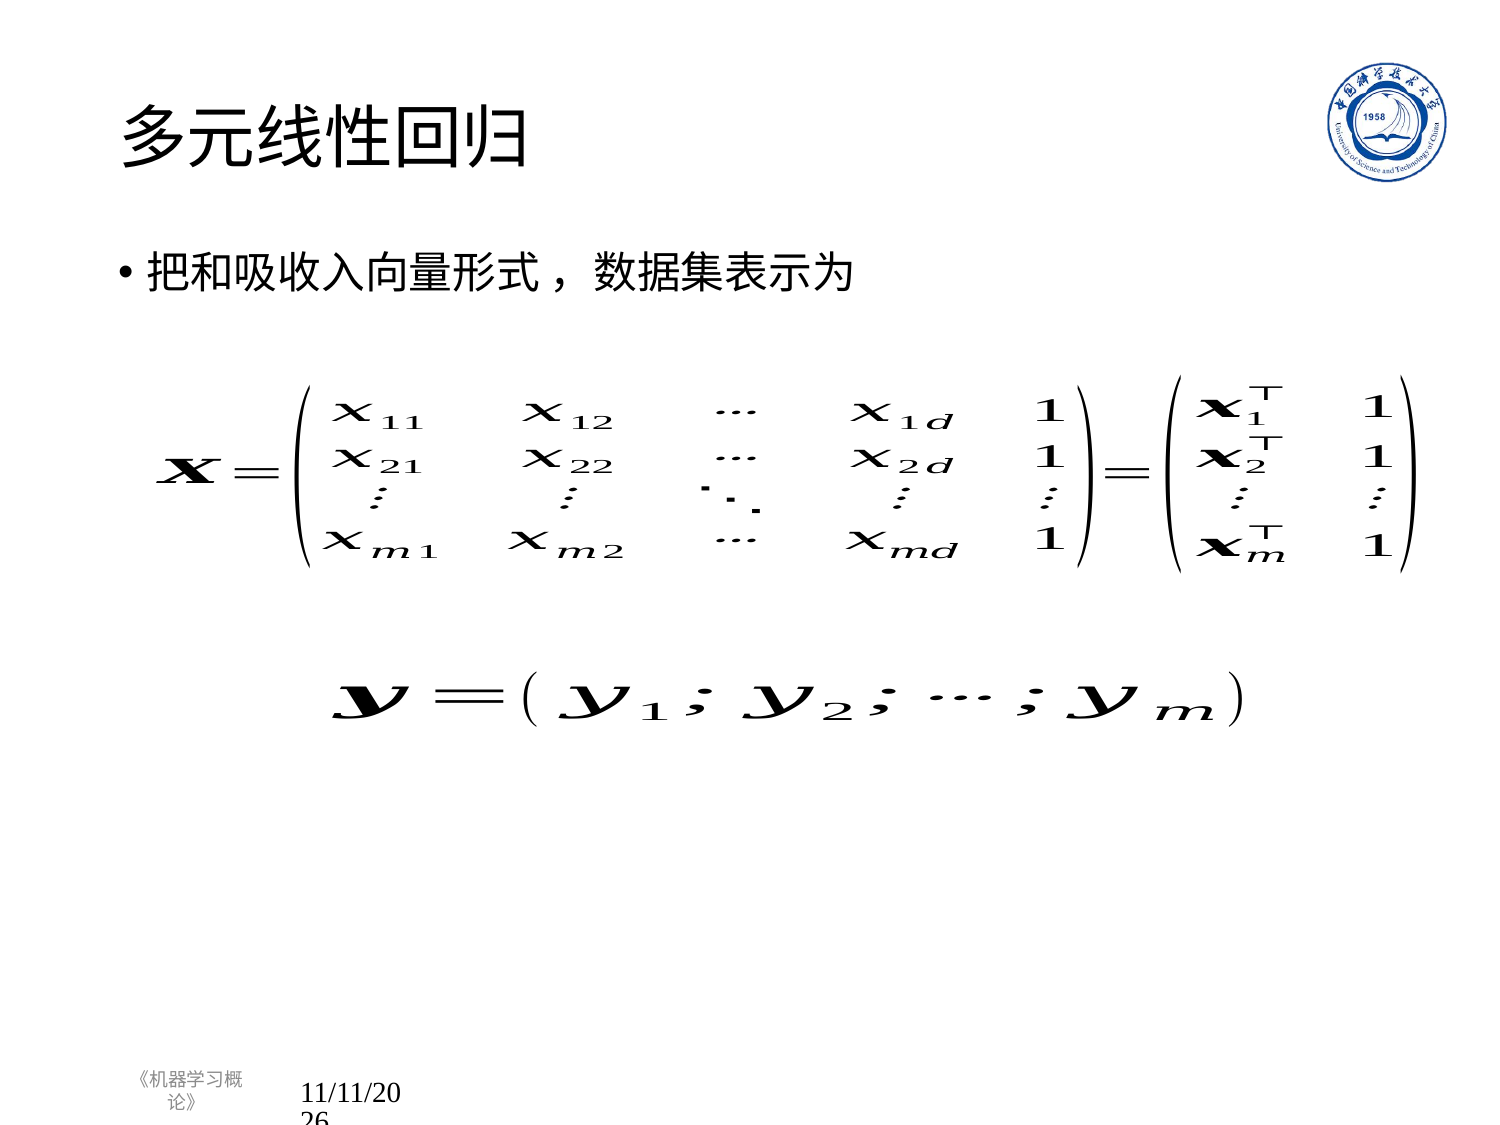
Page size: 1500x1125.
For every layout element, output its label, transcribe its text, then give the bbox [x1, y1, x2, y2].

footer 《机器学习概论》 [104, 1068, 270, 1113]
slide_number [1372, 144, 1476, 205]
picture [1397, 59, 1450, 144]
slide_number [285, 1068, 422, 1113]
title 多元线性回归 [103, 59, 1397, 221]
